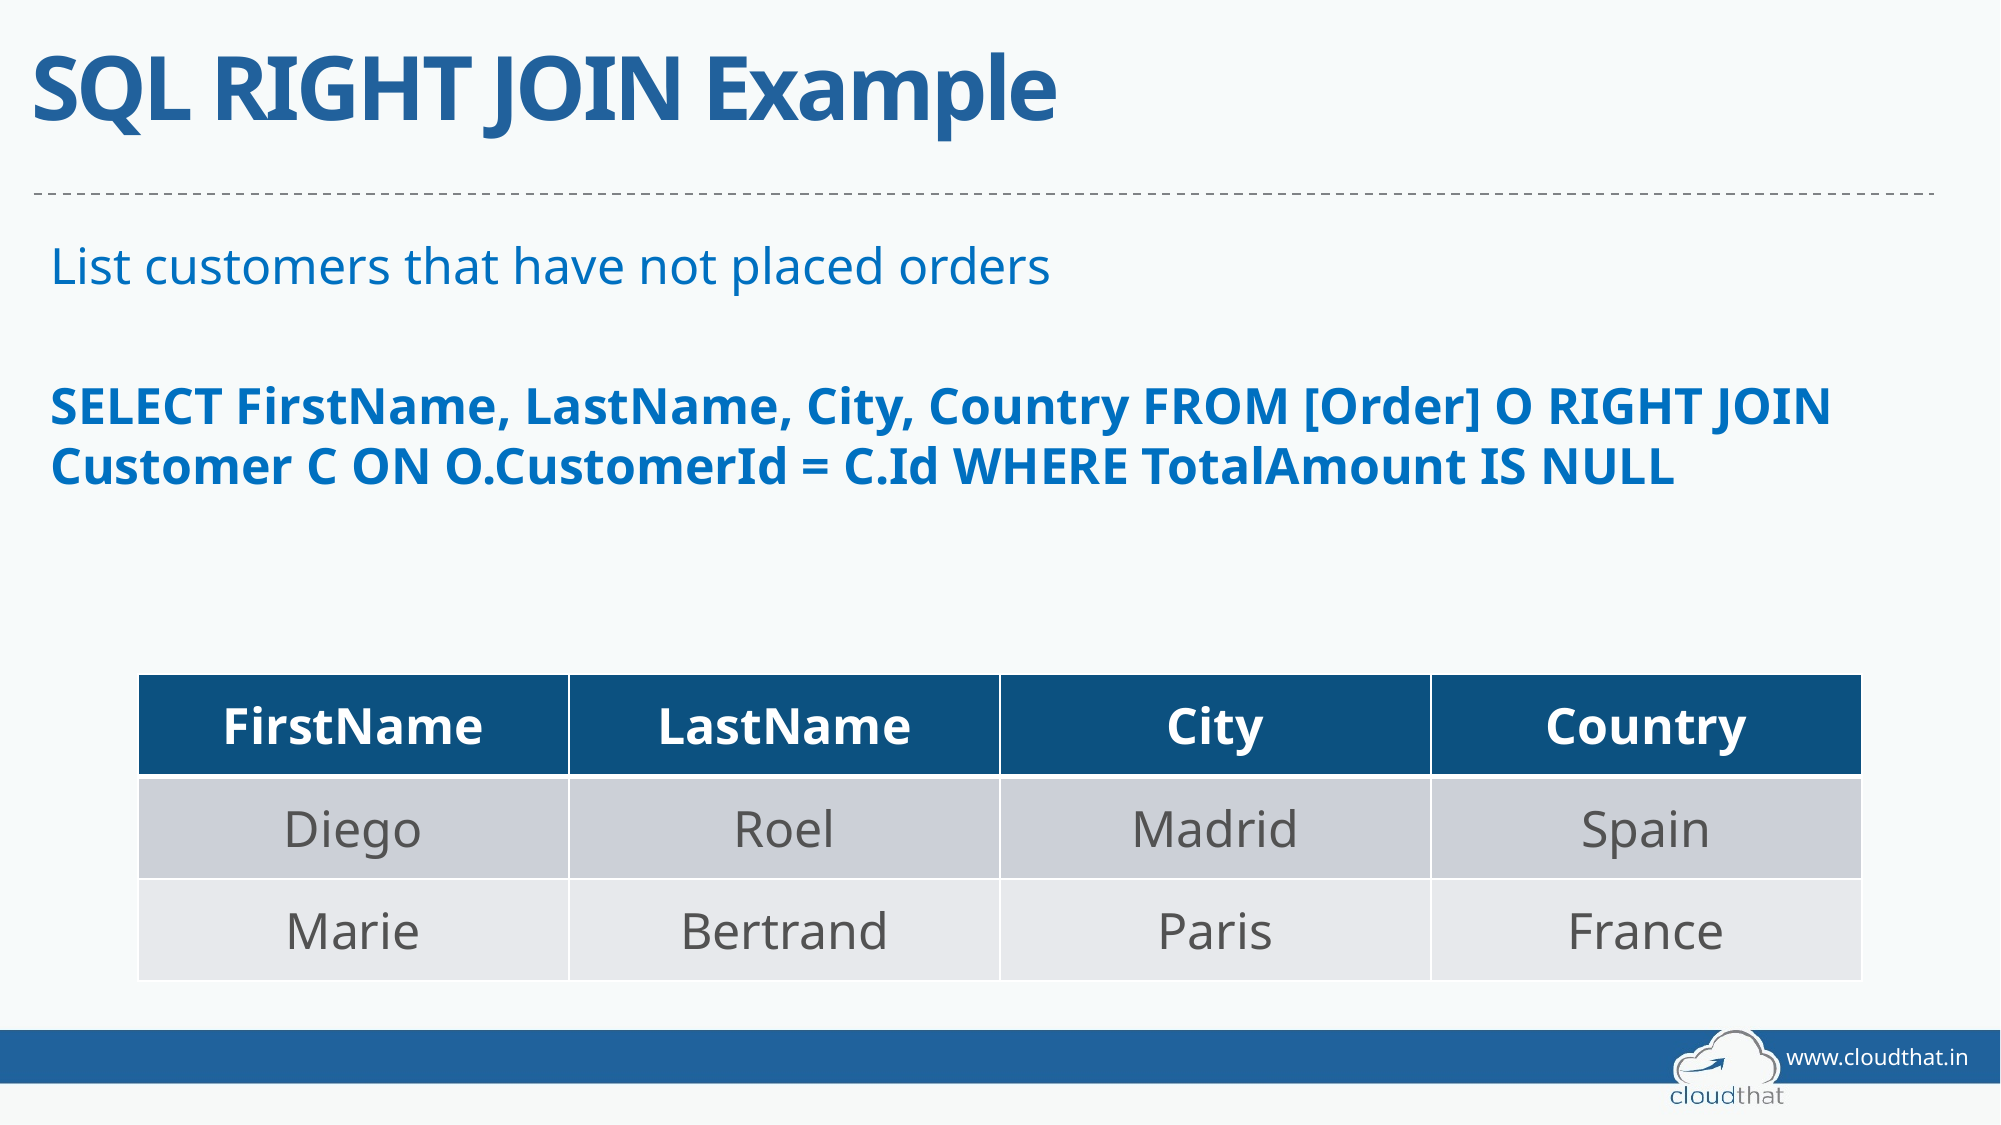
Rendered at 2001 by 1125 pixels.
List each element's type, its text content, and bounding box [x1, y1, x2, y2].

table_cell Spain [1432, 779, 1861, 878]
table_cell Paris [1001, 880, 1430, 980]
table_cell France [1432, 880, 1861, 980]
table_cell Marie [139, 880, 568, 980]
list List customers that have not placed orders SELECT FirstName, LastName, City, Country FROM [Order] O RIGHT JOIN Customer C ON O.CustomerId = C.Id WHERE TotalAmount IS NULL [35, 226, 1935, 1003]
table_cell Madrid [1001, 779, 1430, 878]
table_header FirstName [139, 675, 568, 774]
table_cell Diego [139, 779, 568, 878]
table_header Country [1432, 675, 1861, 774]
table_cell Bertrand [570, 880, 999, 980]
table_header LastName [570, 675, 999, 774]
table_header City [1001, 675, 1430, 774]
table_cell Roel [570, 779, 999, 878]
picture [0, 1026, 2001, 1124]
title SQL RIGHT JOIN Example [31, 30, 1935, 139]
